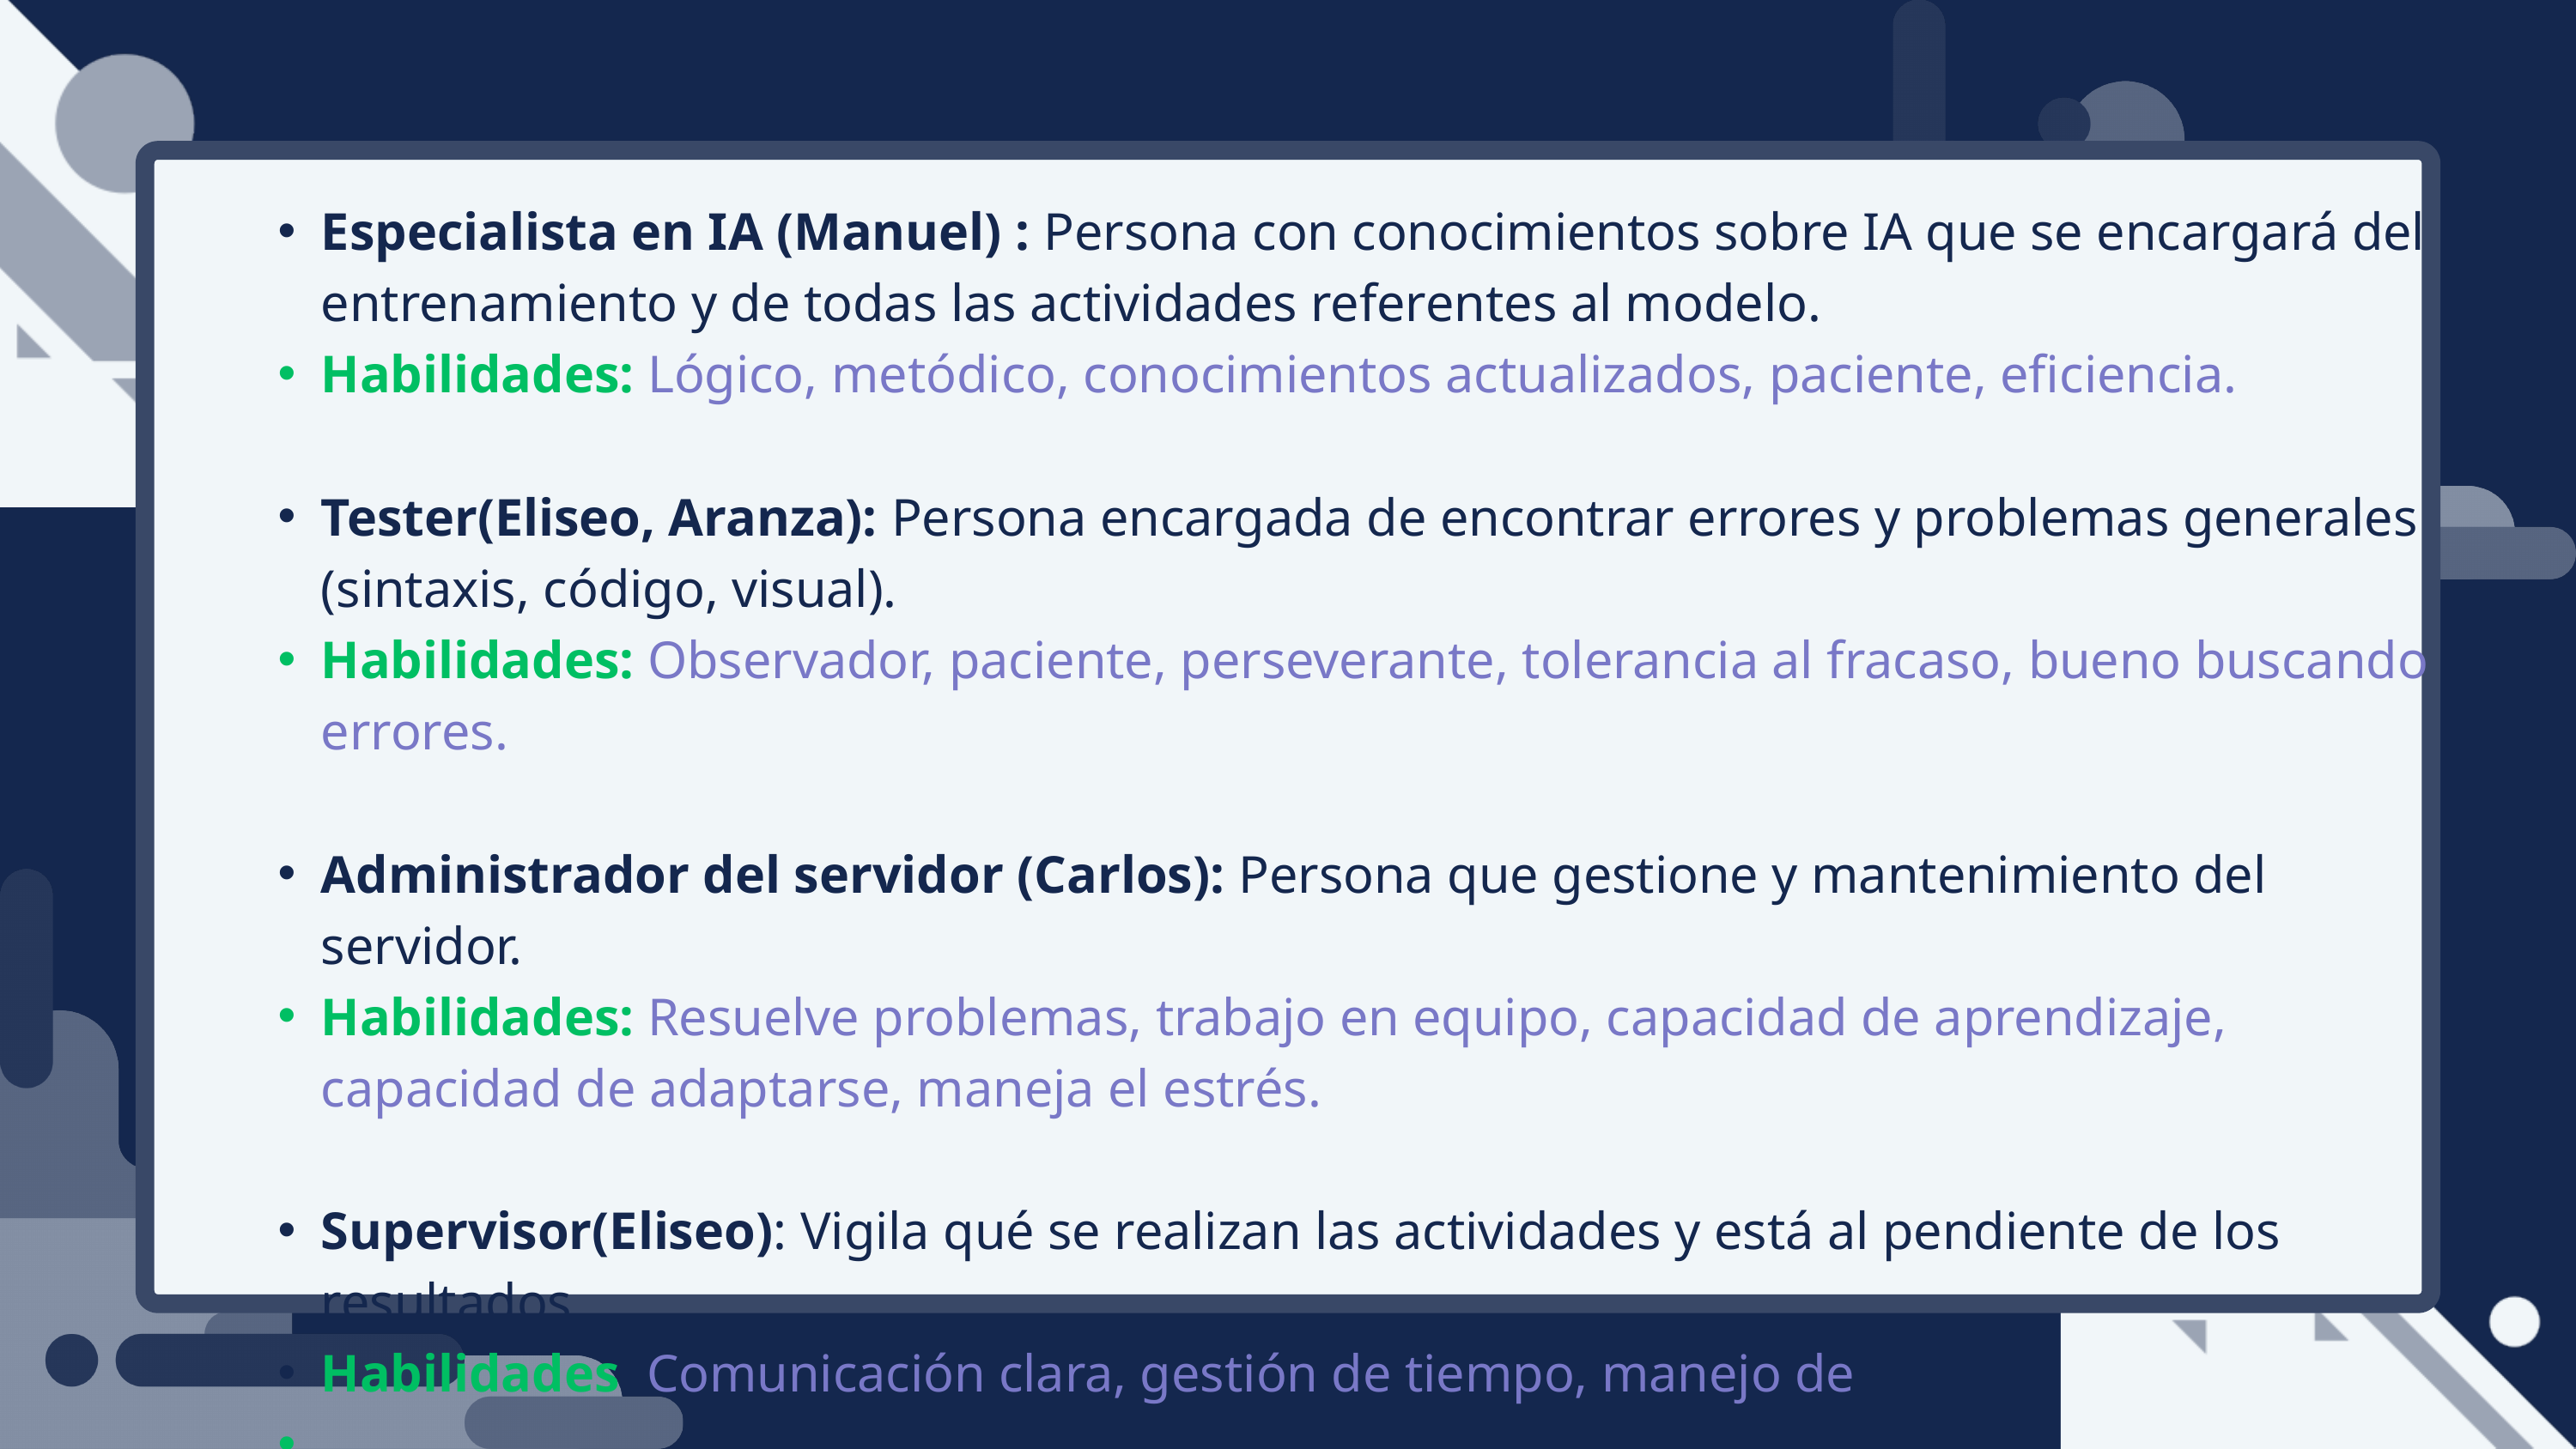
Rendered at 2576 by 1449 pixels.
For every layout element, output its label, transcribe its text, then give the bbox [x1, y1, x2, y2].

text_box [2457, 933, 2576, 1449]
text_box [1893, 0, 2576, 579]
text_box Especialista en IA (Manuel) : Persona con conocimientos sobre IA que se encargará del entrenamiento y de todas las actividades referentes al modelo. Habilidades: Lógico, metódico, conocimientos actualizados, paciente, eficiencia. Tester(Eliseo, Aranza): Persona encargada de encontrar errores y problemas generales (sintaxis, código, visual). Habilidades: Observador, paciente, perseverante, tolerancia al fracaso, bueno buscando errores. Administrador del servidor (Carlos): Persona que gestione y mantenimiento del servidor. Habilidades: Resuelve problemas, trabajo en equipo, capacidad de aprendizaje, capacidad de adaptarse, maneja el estrés. Supervisor(Eliseo): Vigila qué se realizan las actividades y está al pendiente de los resultados. Habilidades: Comunicación clara, gestión de tiempo, manejo de expectativas, resolución de problemas, atención a los detalles . [234, 189, 2457, 1449]
text_box [0, 869, 234, 1449]
text_box [0, 0, 515, 507]
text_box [144, 149, 2432, 1304]
